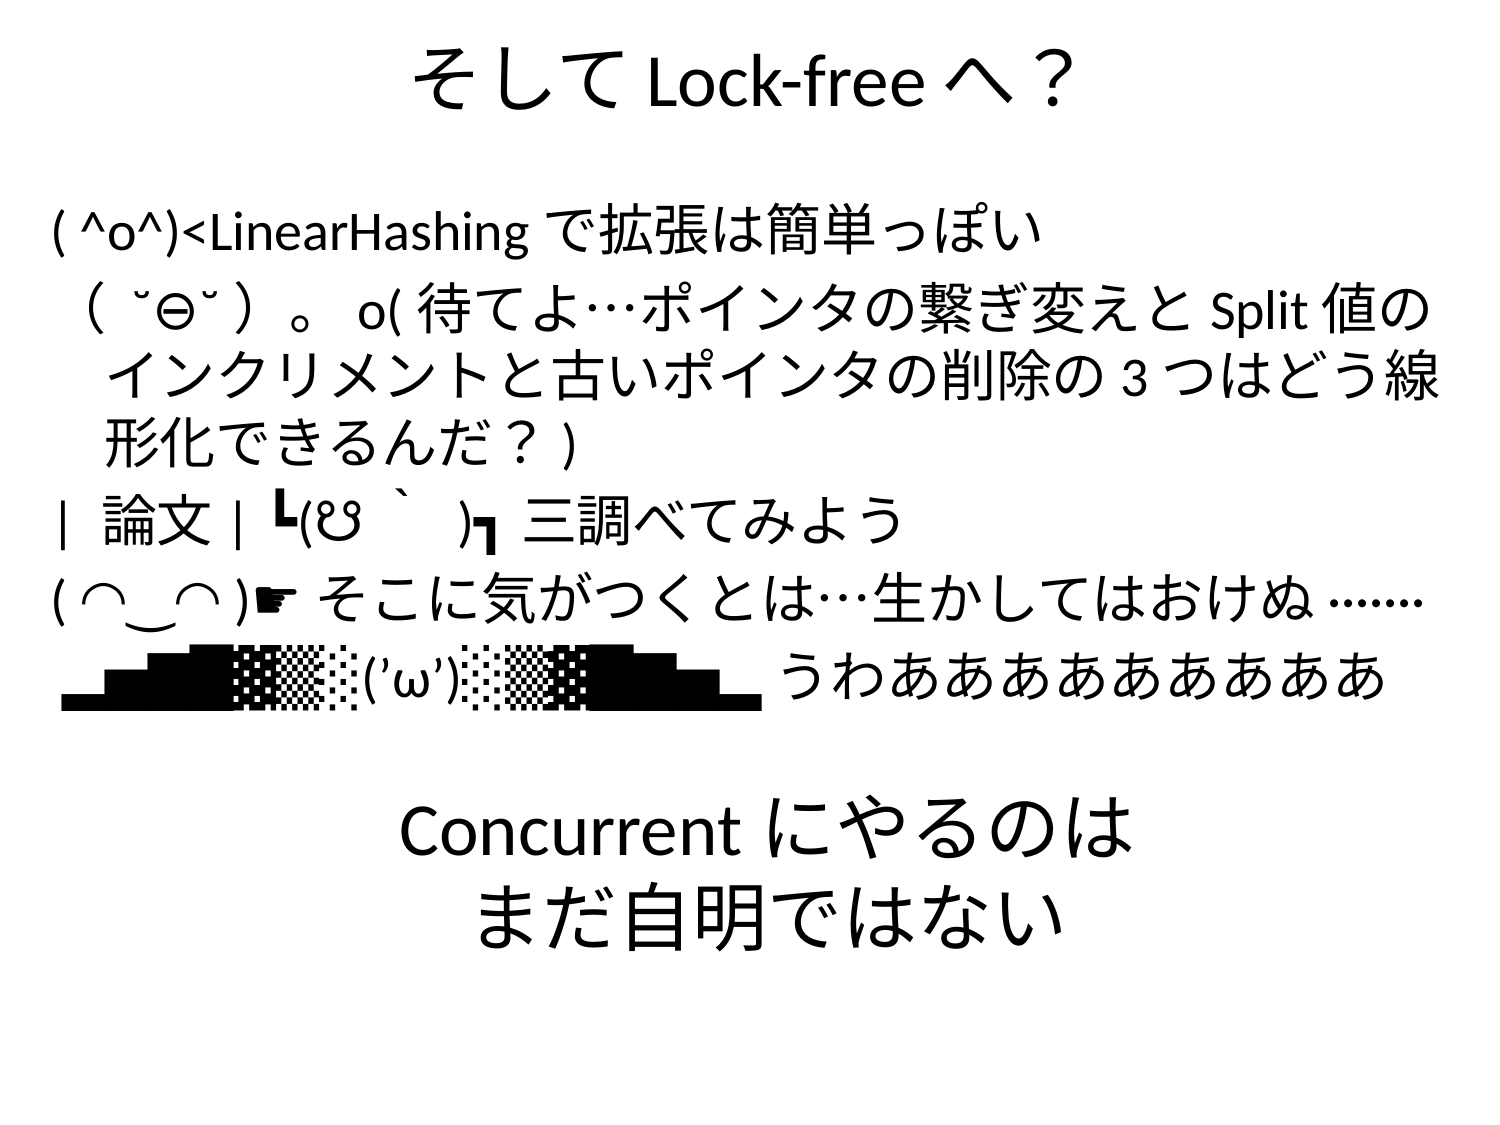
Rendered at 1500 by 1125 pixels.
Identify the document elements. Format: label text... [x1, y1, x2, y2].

list ( ^o^)<LinearHashingで拡張は簡単っぽい （ ˘⊖˘）。o(待てよ…ポインタの繋ぎ変えとSplit値のインクリメントと古いポインタの削除の3つはどう線形化できるんだ？) | 論文| ┗(☋｀ )┓三調べてみよう ( ◠‿◠ )☛そこに気がつくとは…生かしてはおけぬ······· ▂▅▇█▓▒░(’ω’)░▒▓█▇▅▂うわあああああああああ [35, 187, 1465, 727]
text_box Concurrentにやるのは まだ自明ではない [70, 773, 1465, 969]
title そしてLock-freeへ？ [75, 23, 1425, 129]
